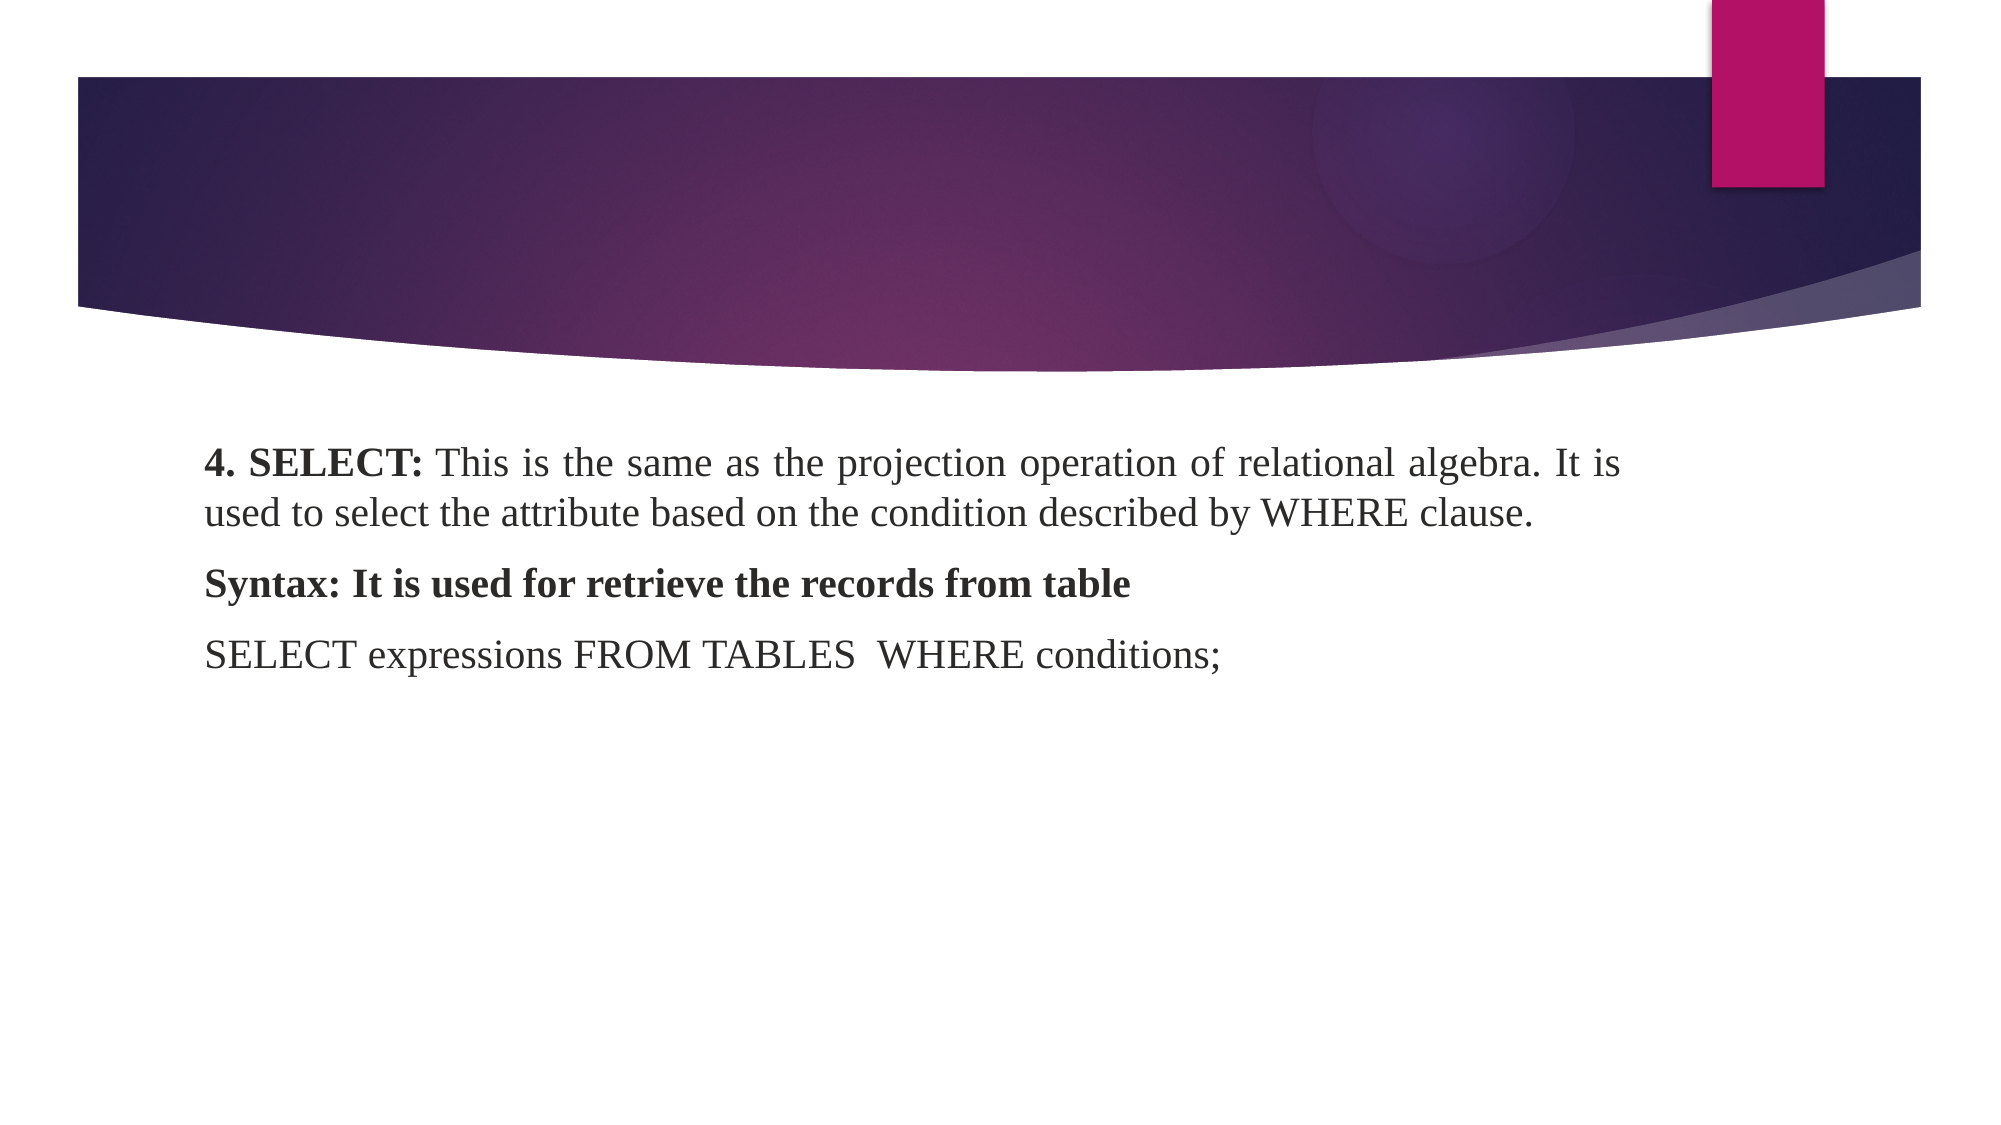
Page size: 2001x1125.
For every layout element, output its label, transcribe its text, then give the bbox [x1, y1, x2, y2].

list 4. SELECT: This is the same as the projection operation of relational algebra. It is used to select the attribute based on the condition described by WHERE clause. Syntax: It is used for retrieve the records from table SELECT expressions FROM TABLES WHERE conditions; [189, 427, 1638, 988]
